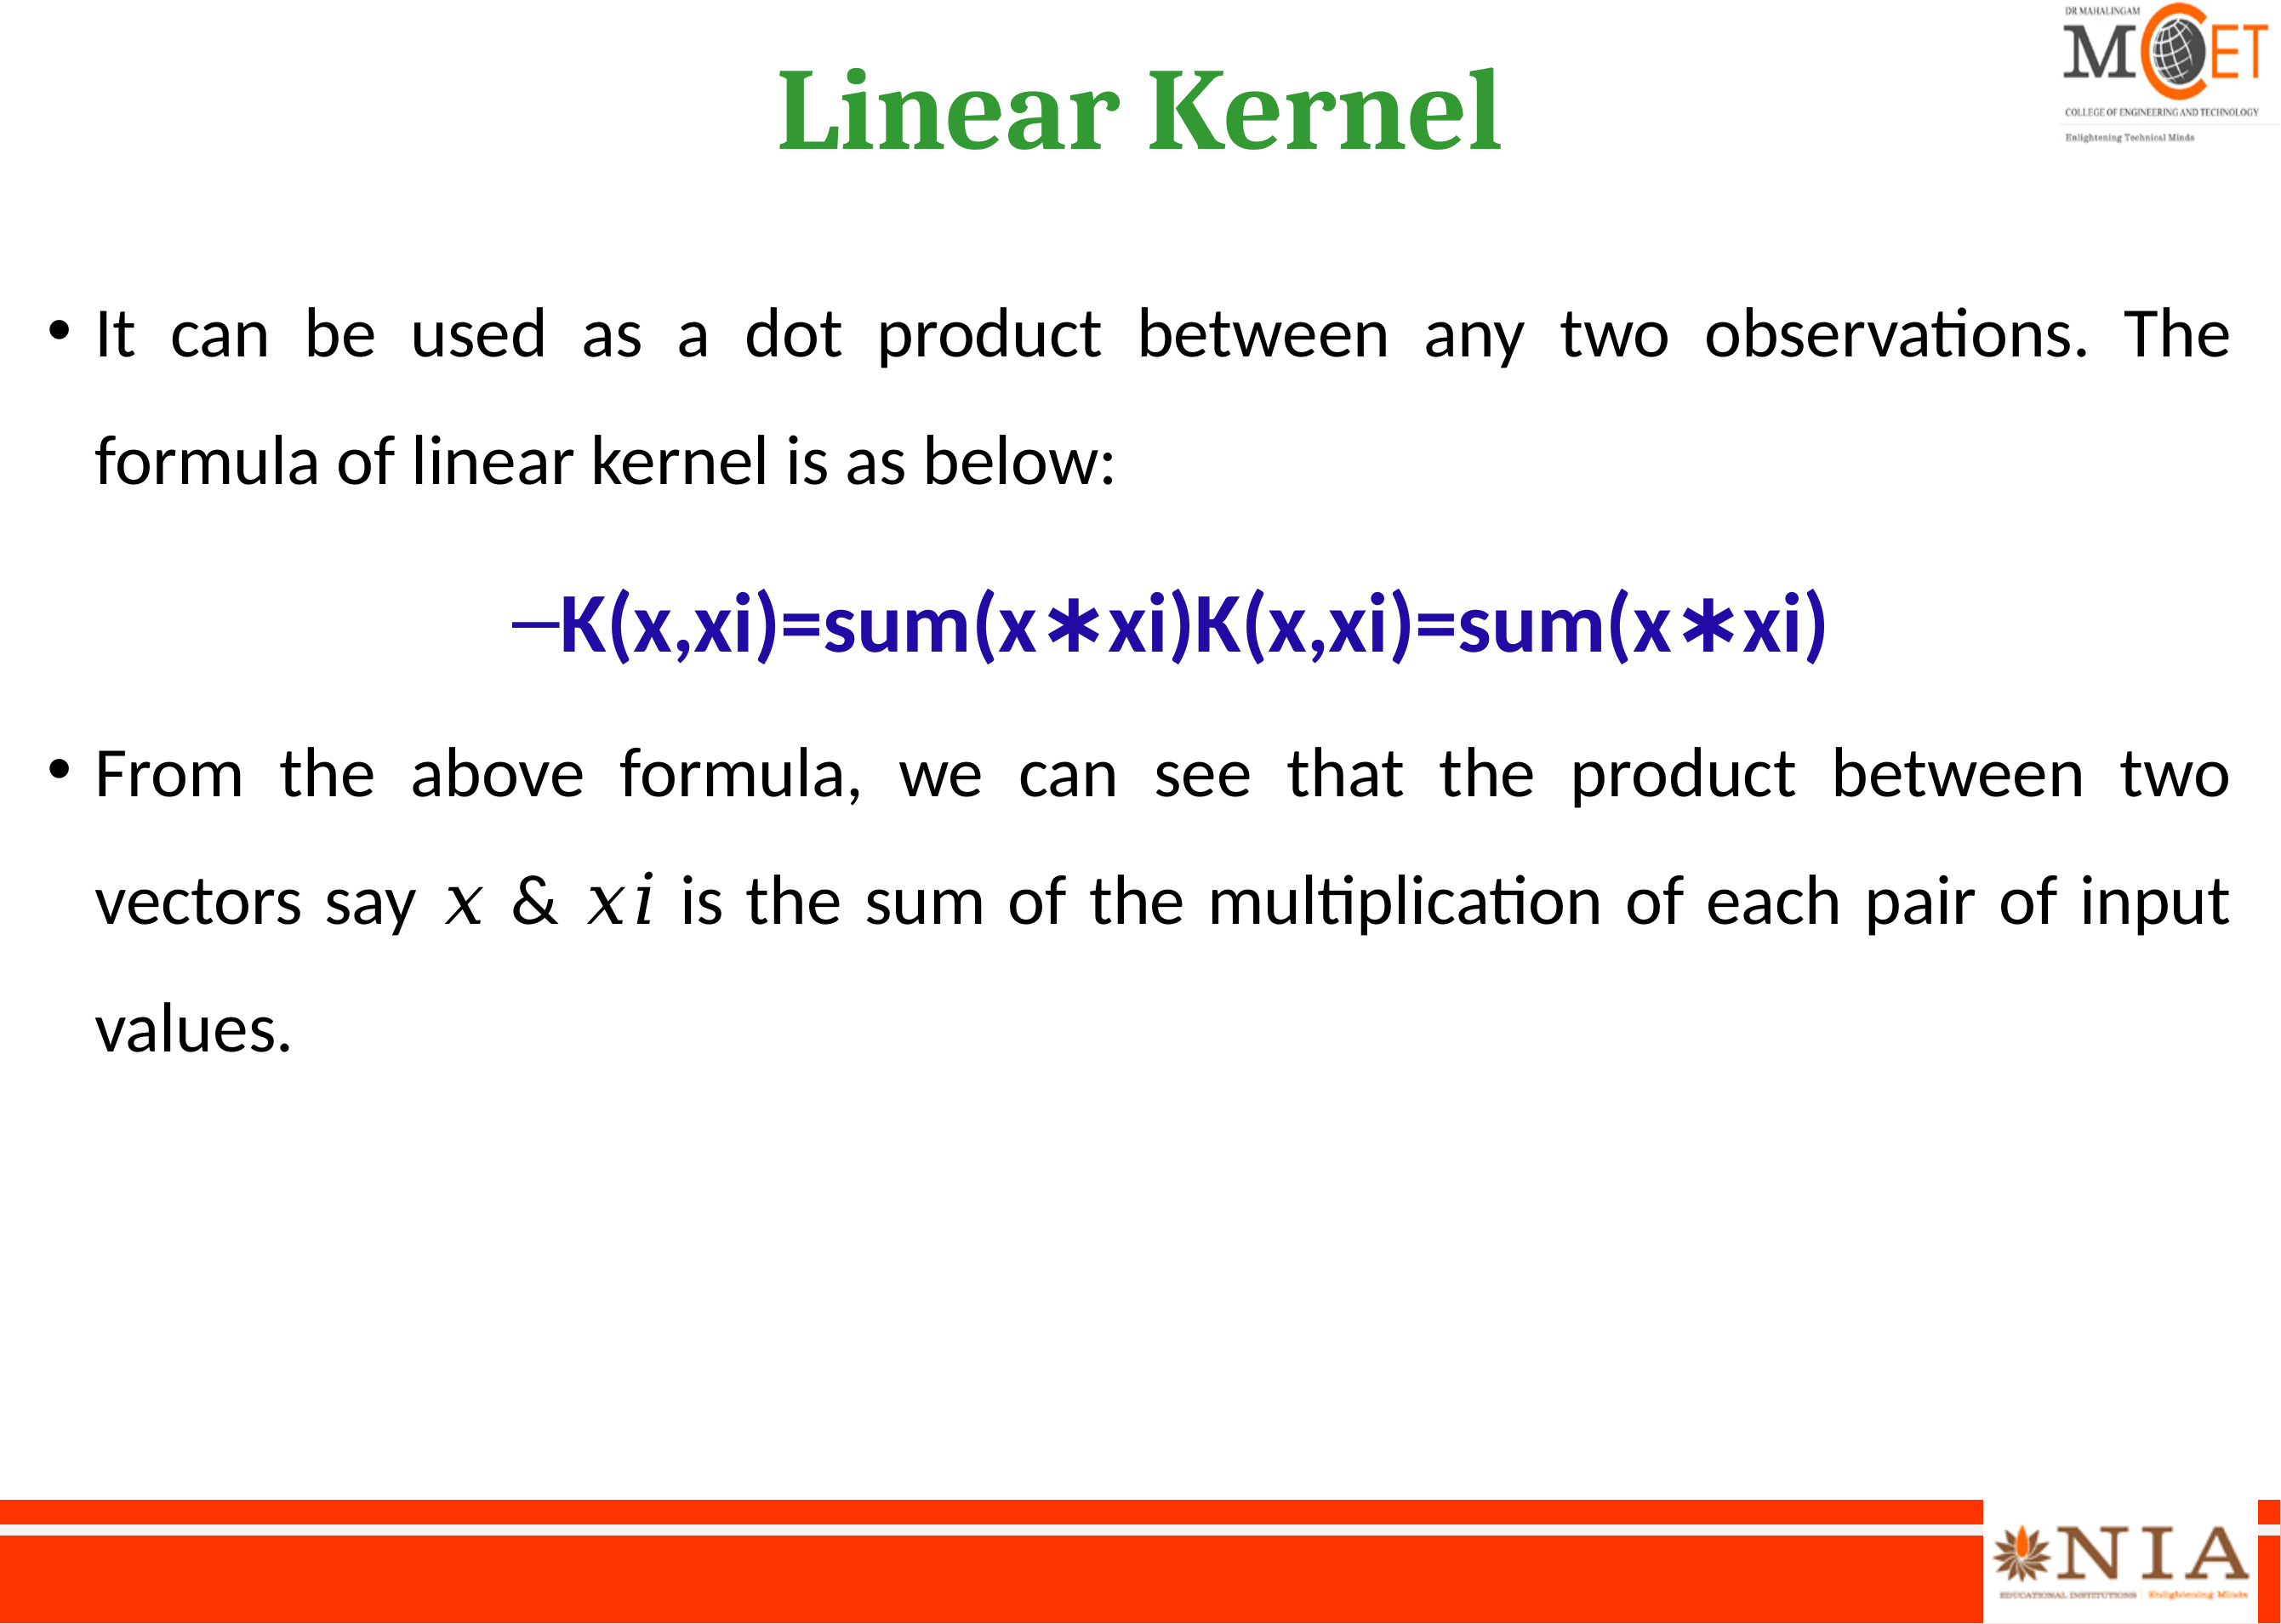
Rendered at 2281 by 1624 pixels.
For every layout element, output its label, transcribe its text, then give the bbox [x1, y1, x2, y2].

title Linear Kernel [113, 0, 2167, 206]
picture [1983, 1499, 2258, 1623]
list It can be used as a dot product between any two observations. The formula of linear kernel is as below: K(x,xi)=sum(x∗xi)K(x,xi)=sum(x∗xi) From the above formula, we can see that the product between two vectors say 𝑥 & 𝑥𝑖 is the sum of the multiplication of each pair of input values. [34, 237, 2247, 1142]
picture [2167, 1, 2281, 145]
